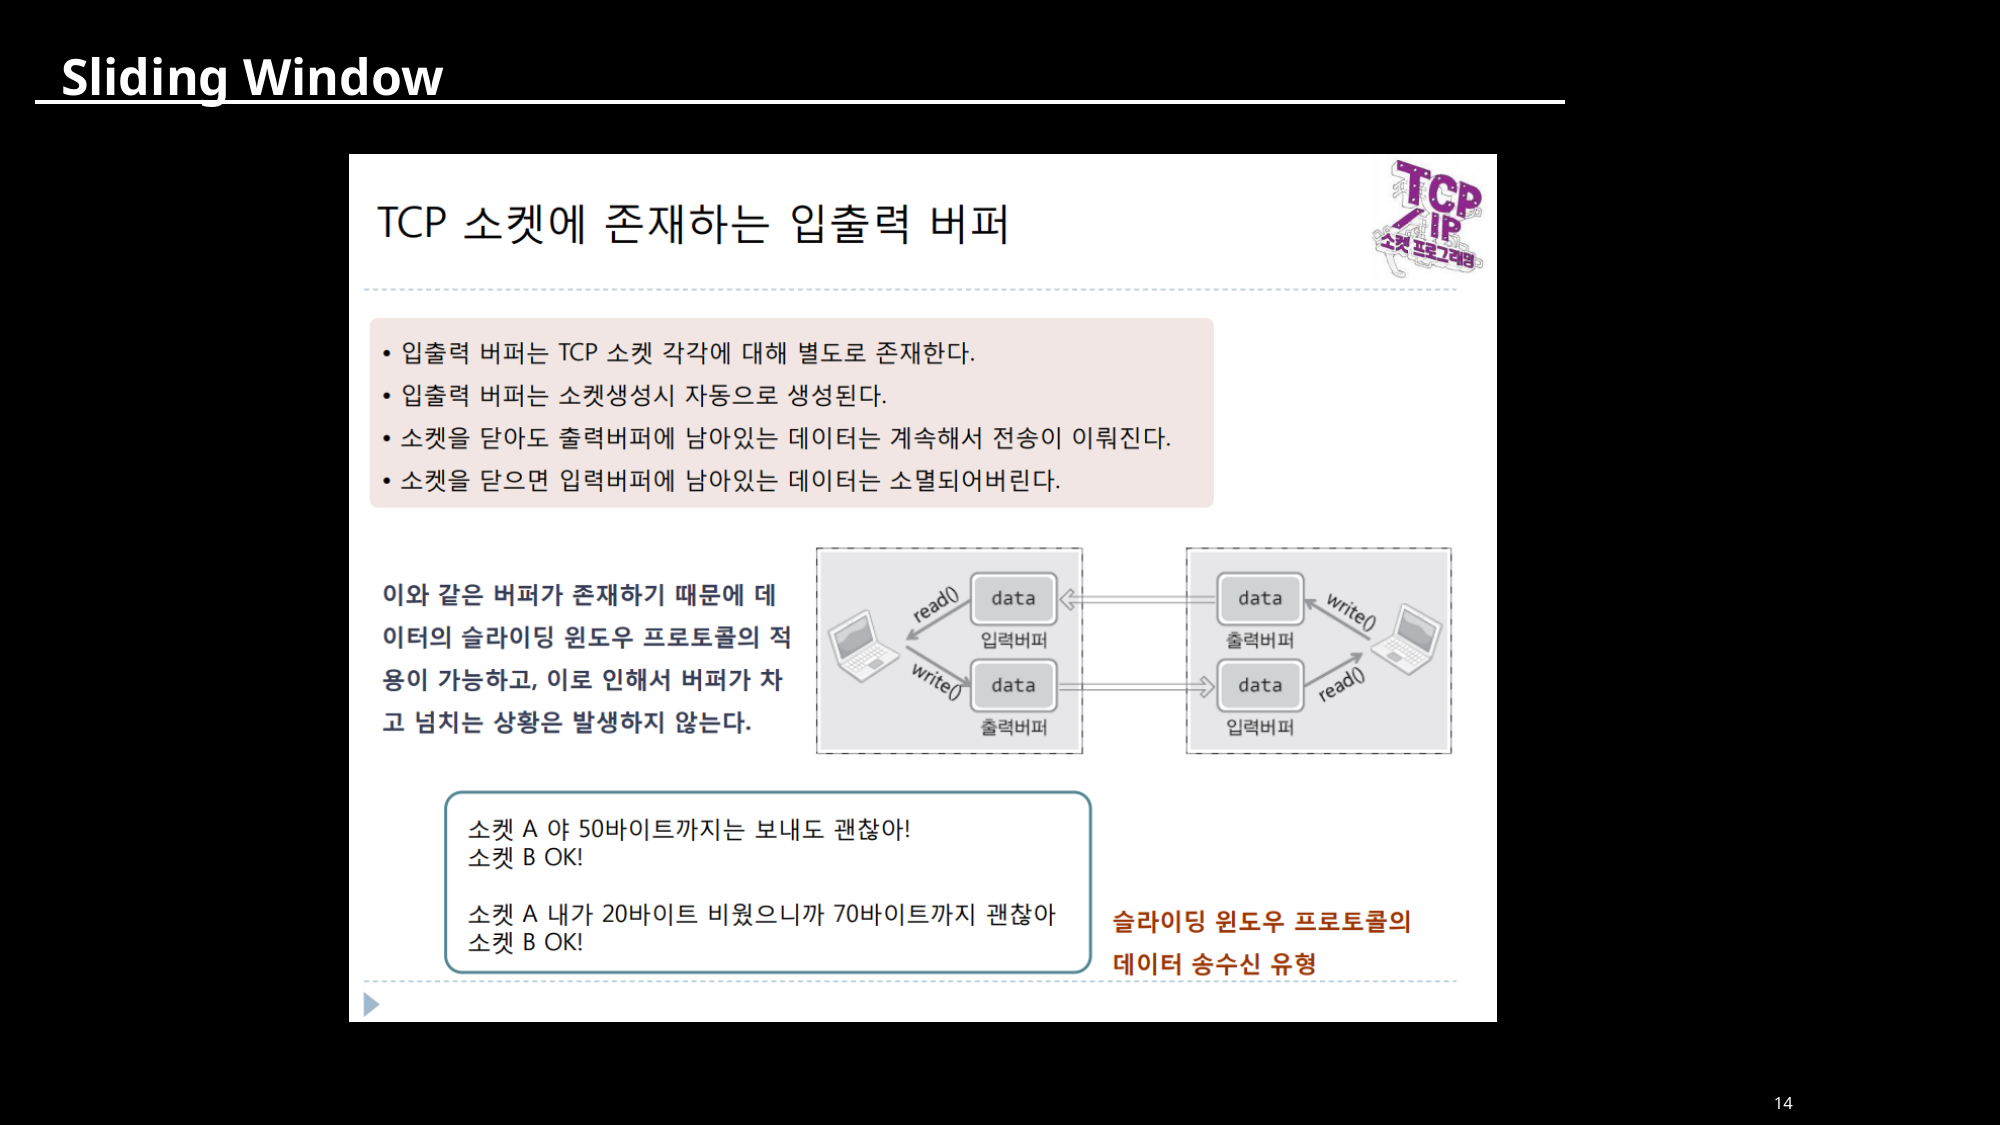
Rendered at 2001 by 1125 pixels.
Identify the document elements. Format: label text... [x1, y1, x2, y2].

picture [349, 154, 1497, 1022]
text_box Sliding Window [46, 8, 459, 101]
text_box Sliding Window [46, 103, 459, 114]
slide_number 14 [1357, 1074, 1808, 1125]
